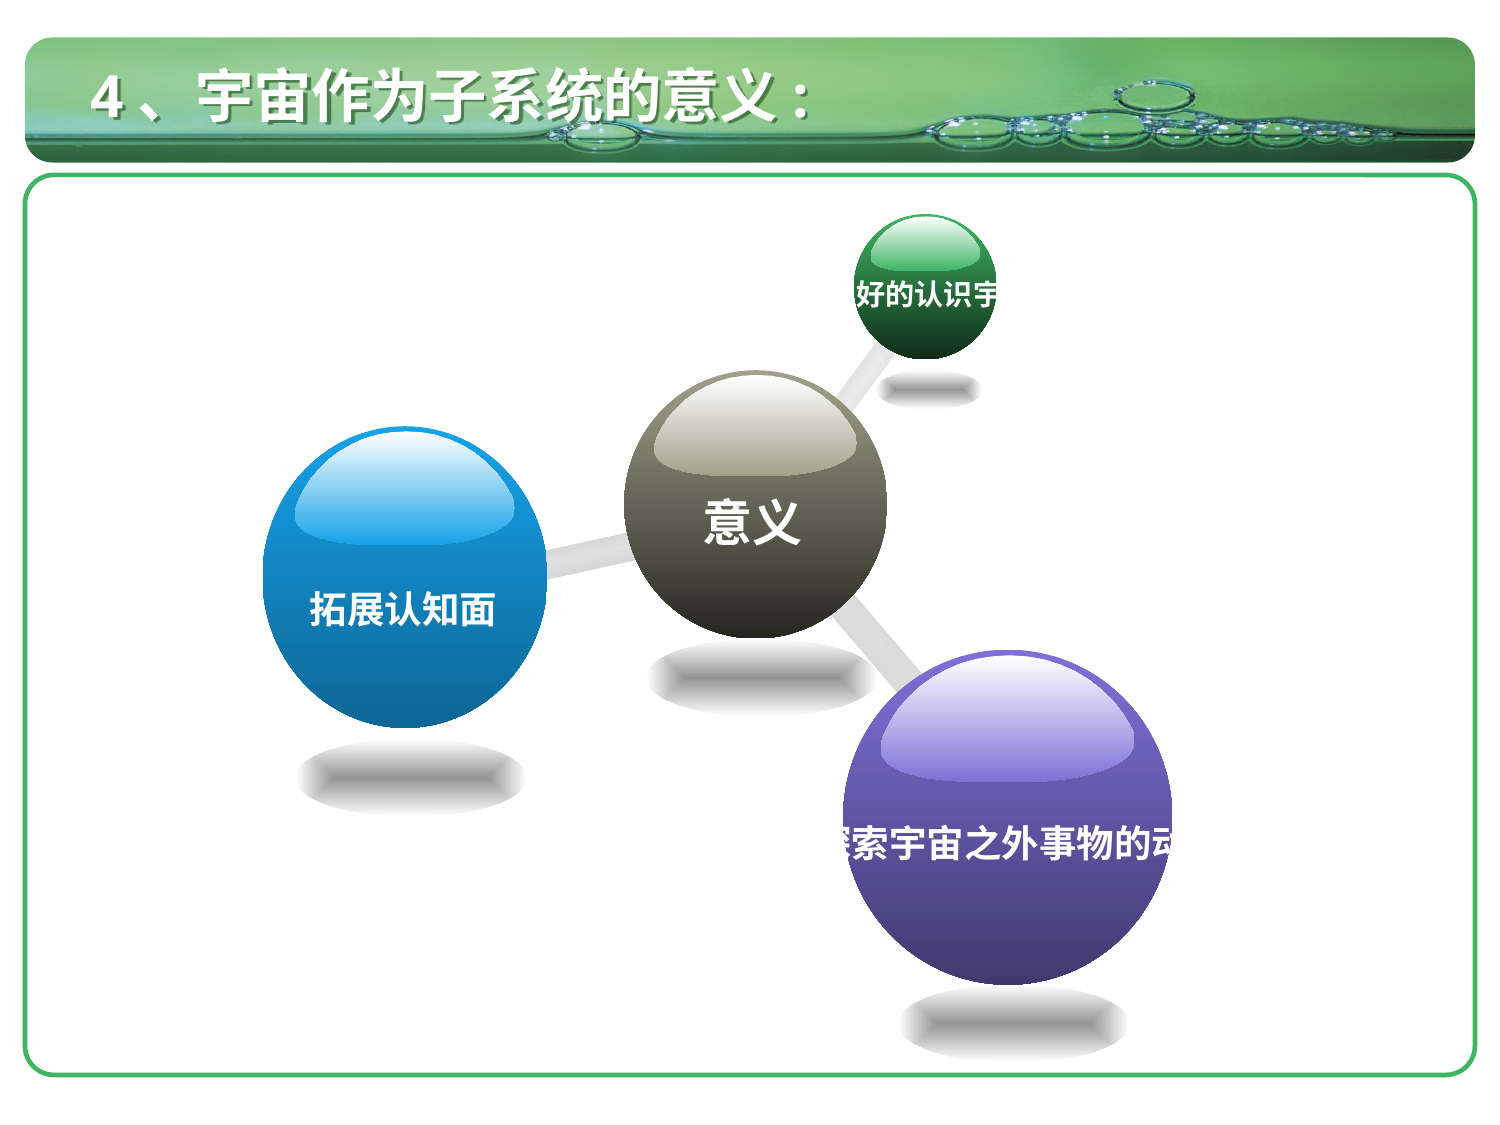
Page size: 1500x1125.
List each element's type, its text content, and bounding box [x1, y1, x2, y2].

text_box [262, 213, 1244, 1063]
title 4、宇宙作为子系统的意义: [75, 50, 1413, 138]
picture [24, 37, 1475, 163]
